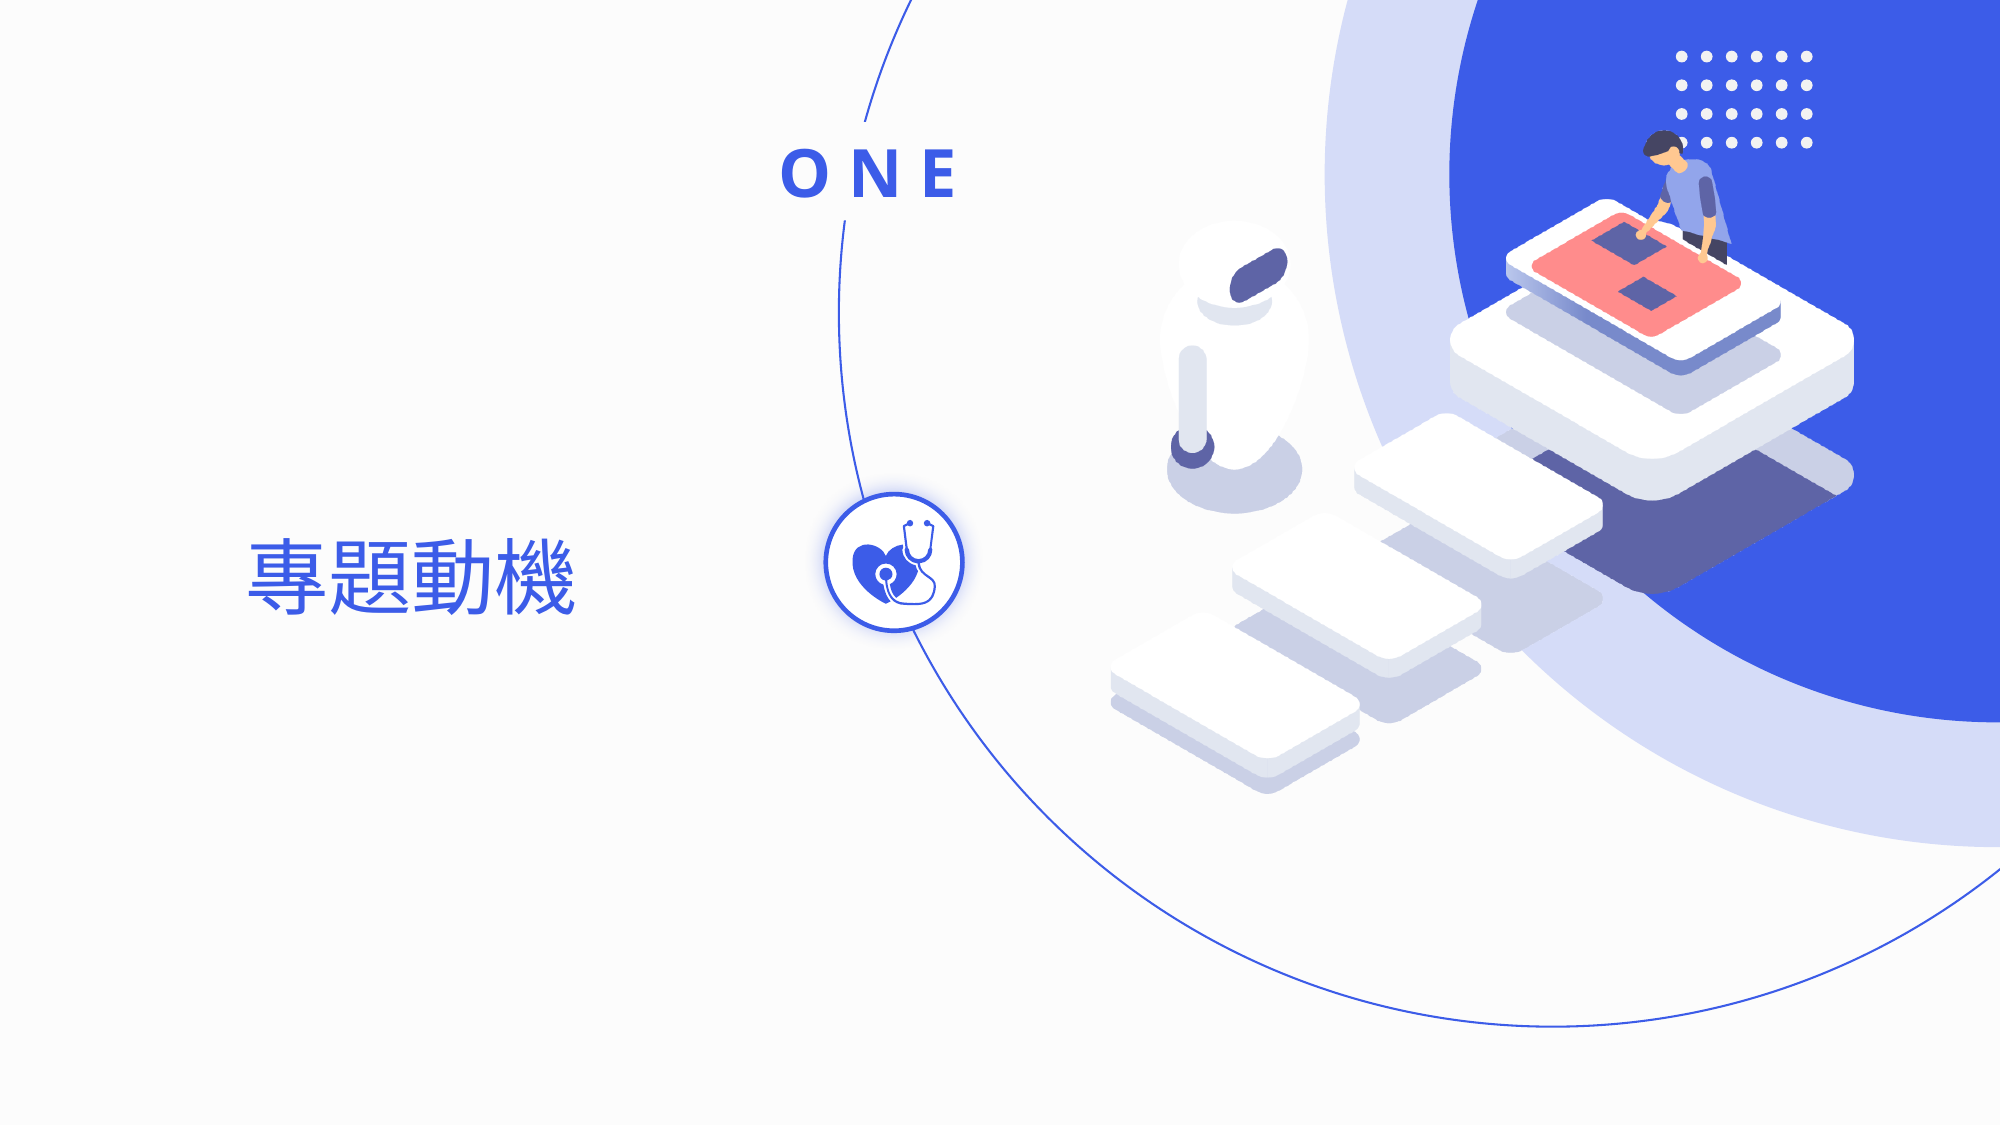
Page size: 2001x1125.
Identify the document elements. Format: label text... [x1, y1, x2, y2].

text_box [864, 0, 1319, 122]
text_box [838, 221, 1045, 815]
text_box [1050, 820, 2000, 1027]
text_box O N E [662, 122, 1044, 221]
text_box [229, 493, 963, 635]
picture [1049, 103, 1901, 813]
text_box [1324, 0, 2000, 848]
